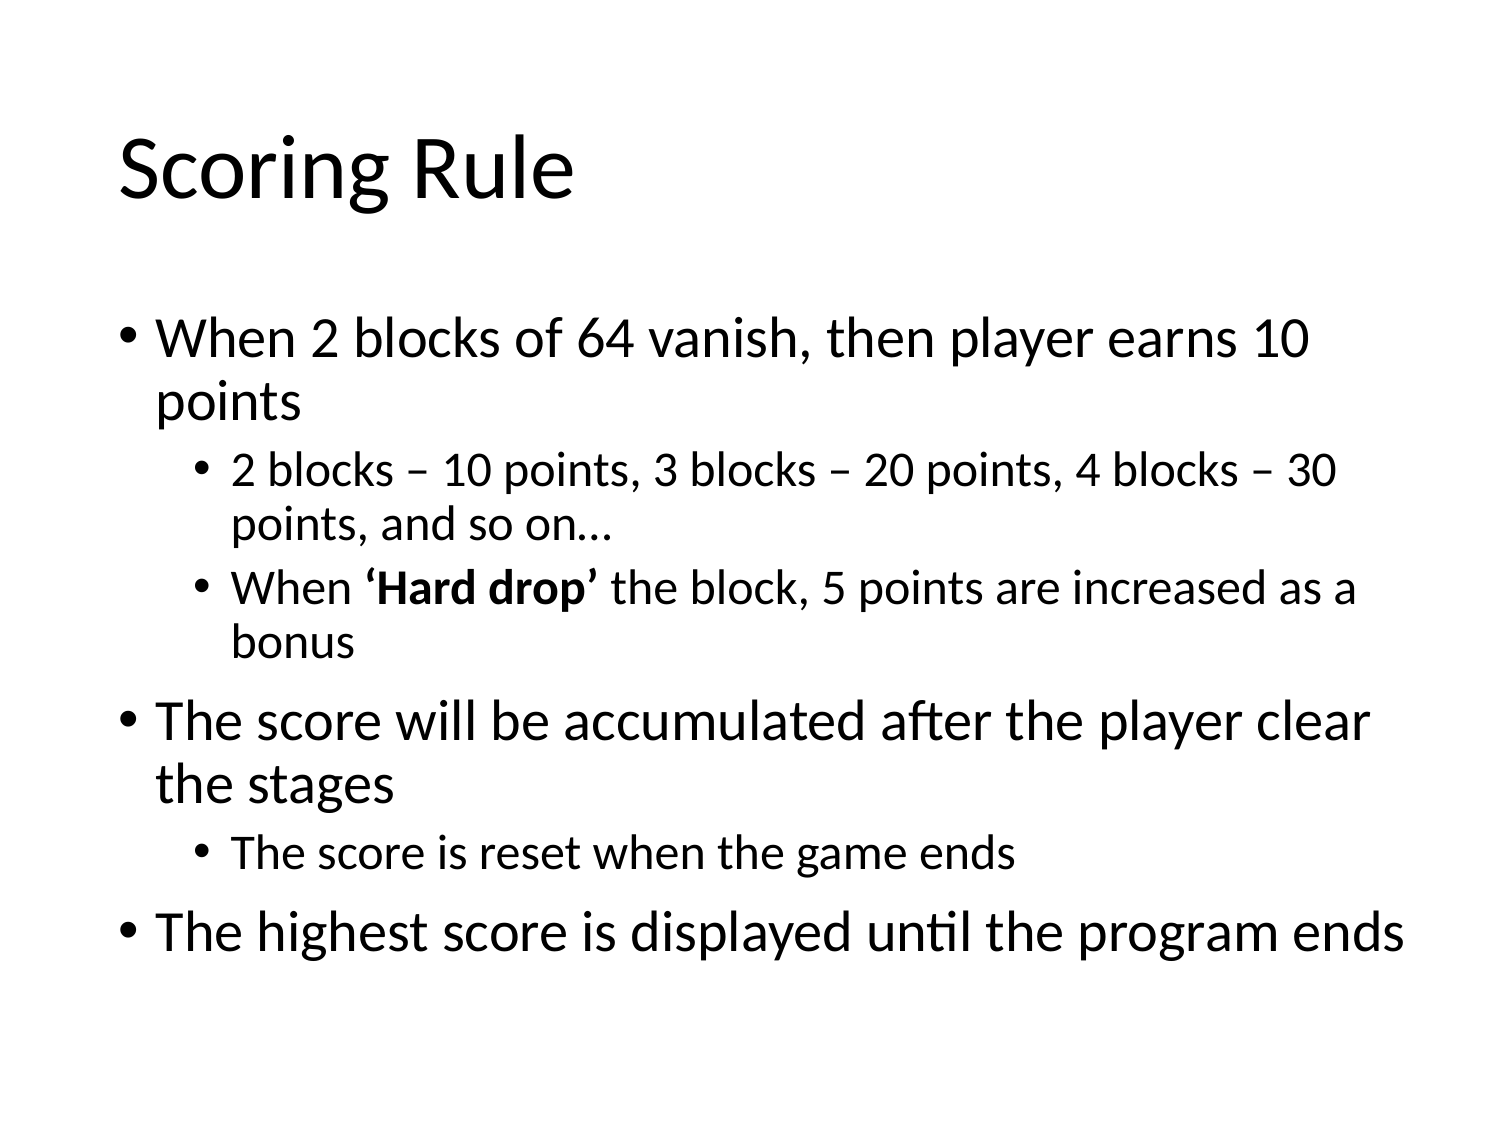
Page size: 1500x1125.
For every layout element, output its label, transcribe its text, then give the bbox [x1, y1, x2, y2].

list When 2 blocks of 64 vanish, then player earns 10 points 2 blocks – 10 points, 3 blocks – 20 points, 4 blocks – 30 points, and so on… When ‘Hard drop’ the block, 5 points are increased as a bonus The score will be accumulated after the player clear the stages The score is reset when the game ends The highest score is displayed until the program ends [103, 299, 1450, 1073]
title Scoring Rule [103, 59, 1397, 278]
